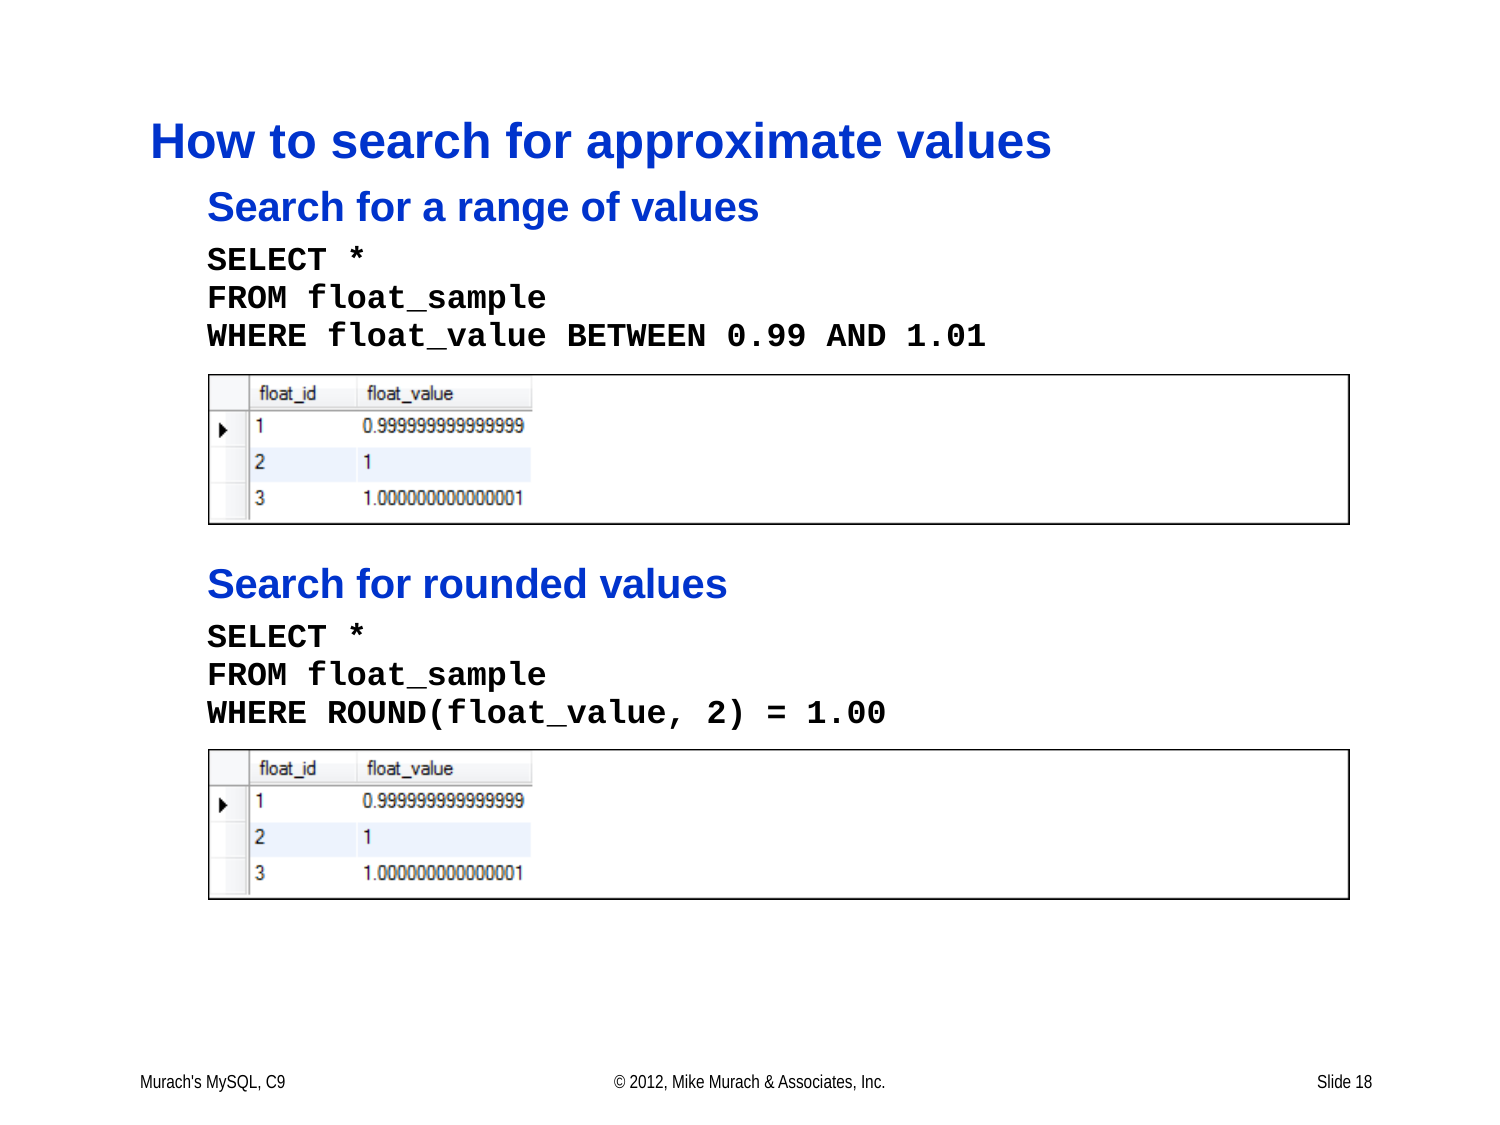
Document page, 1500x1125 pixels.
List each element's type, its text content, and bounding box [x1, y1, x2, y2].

footer © 2012, Mike Murach & Associates, Inc. [474, 1024, 1026, 1101]
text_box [149, 112, 1358, 407]
picture [208, 374, 1351, 526]
slide_number Murach's MySQL, C9 [124, 1024, 451, 1101]
slide_number Slide 18 [1074, 1024, 1388, 1101]
picture [208, 749, 1351, 901]
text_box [149, 534, 1358, 788]
